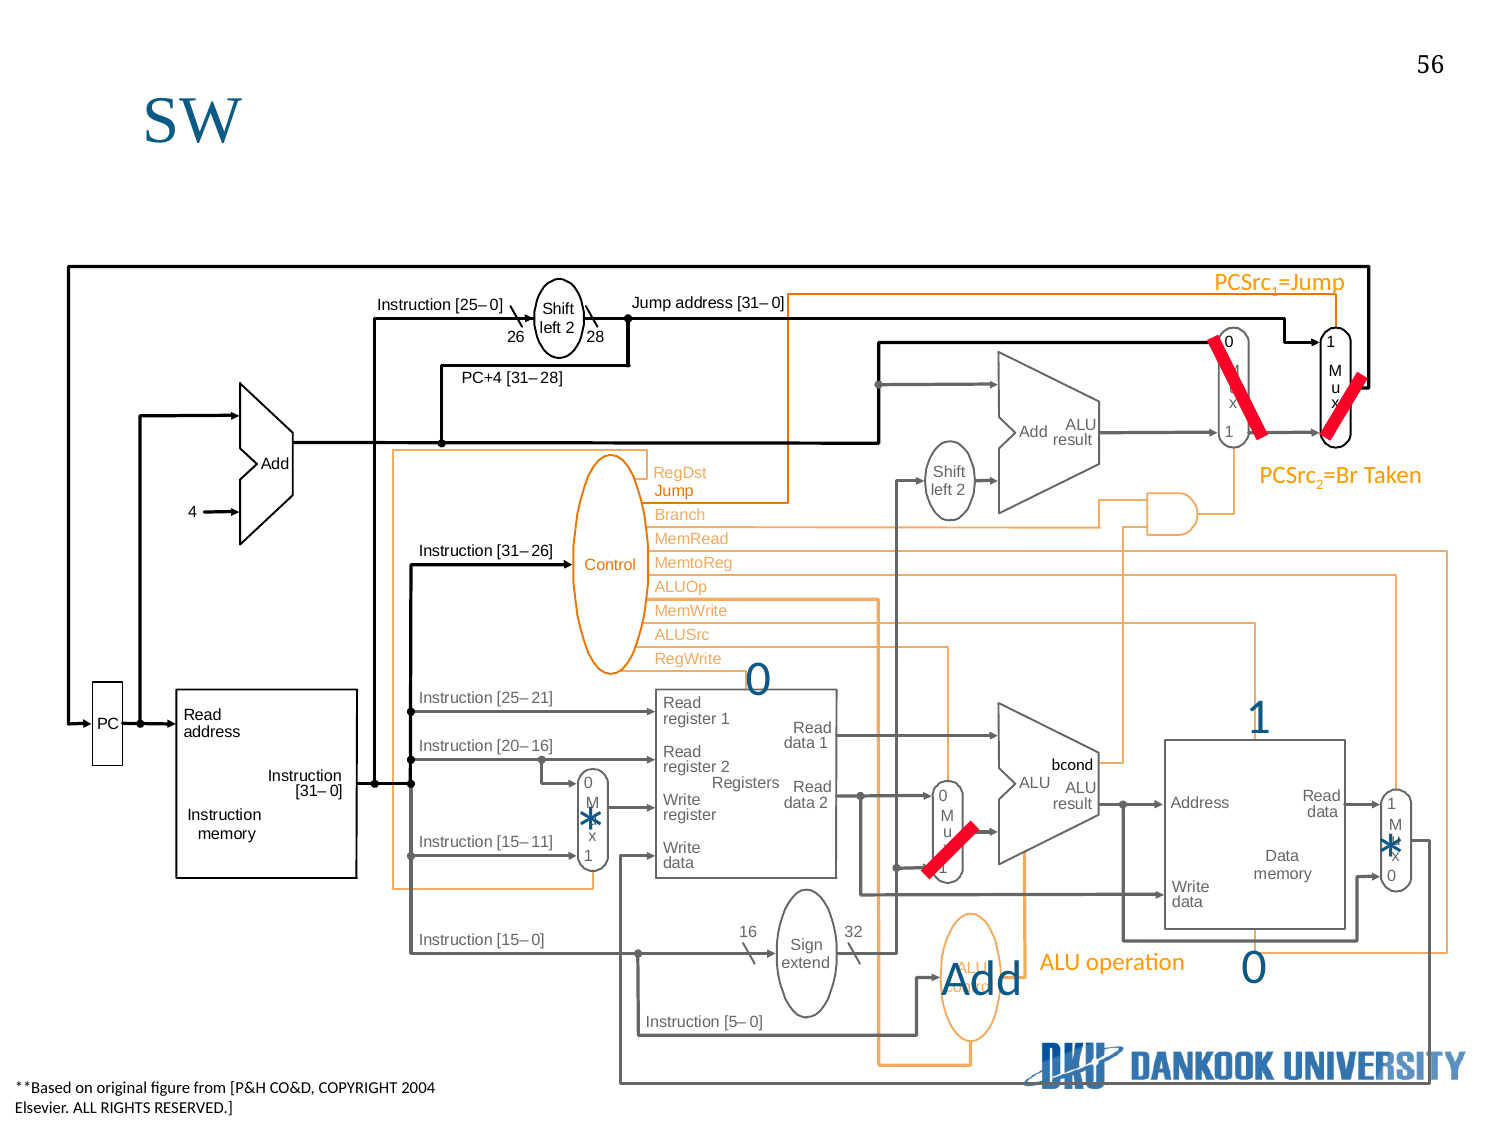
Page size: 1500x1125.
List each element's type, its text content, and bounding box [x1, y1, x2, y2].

text_box **Based on original figure from [P&H CO&D, COPYRIGHT 2004 Elsevier. ALL RIGHTS RESERVED.] [0, 1069, 463, 1125]
text_box PCSrc1=Jump [1199, 258, 1361, 262]
slide_number 56 [1378, 36, 1460, 96]
title SW [127, 62, 1372, 164]
picture [24, 30, 1473, 1096]
